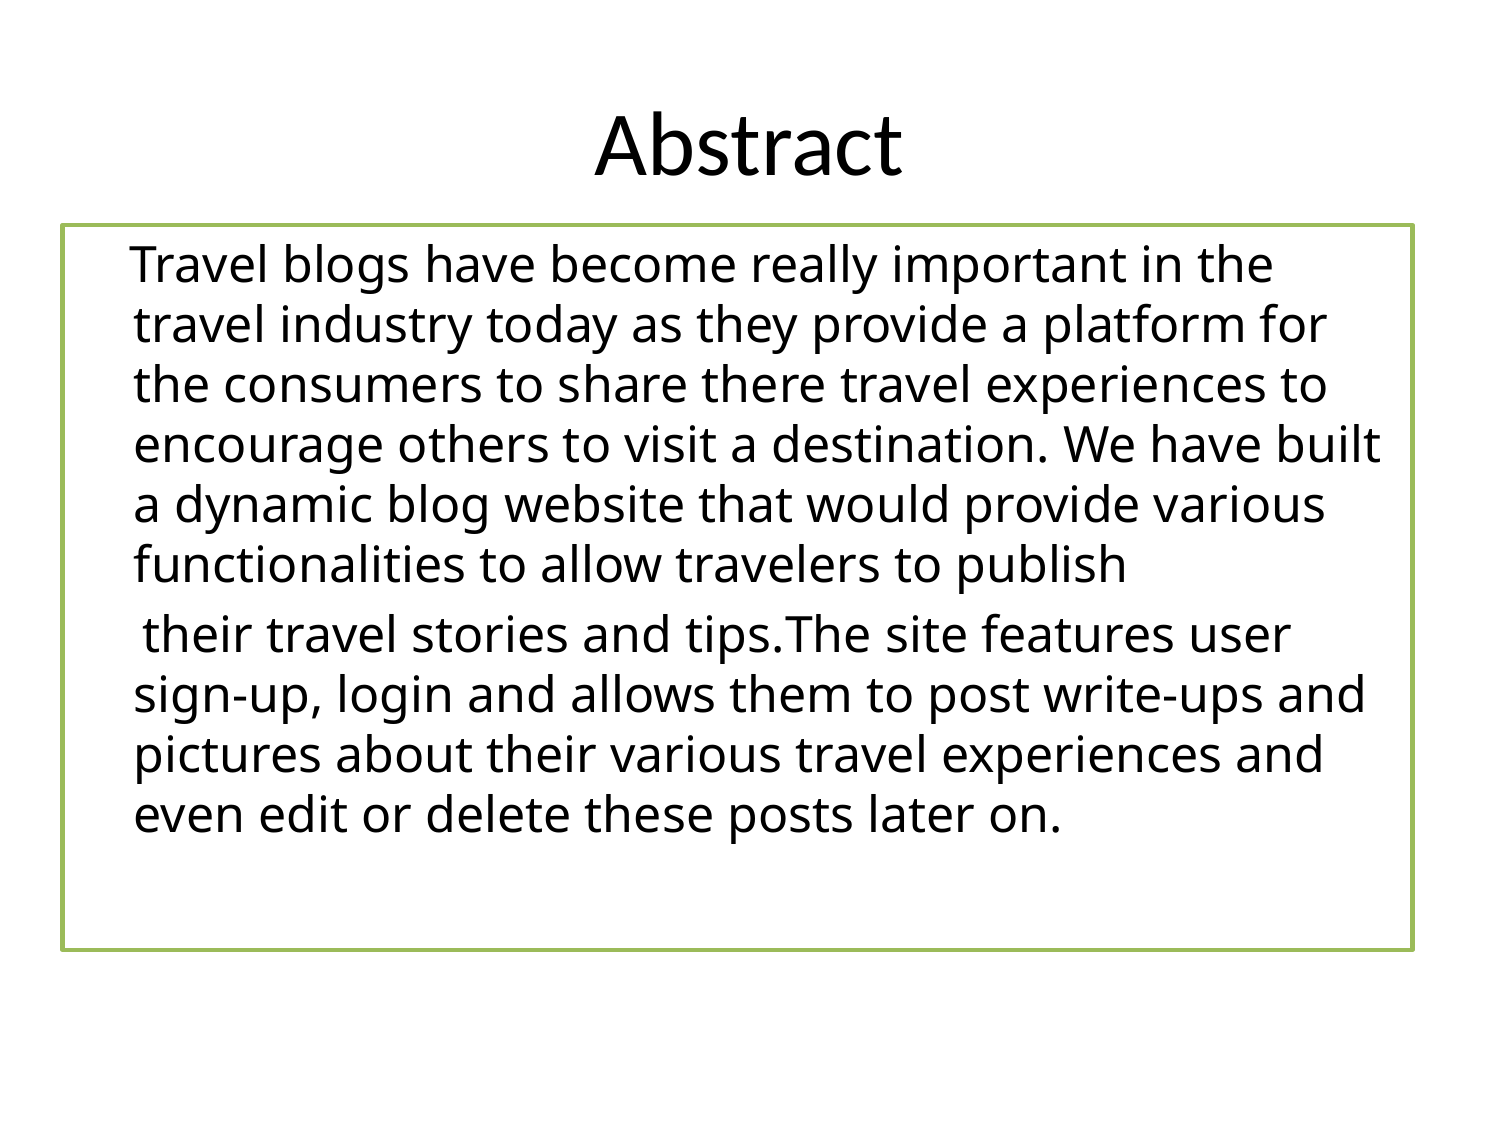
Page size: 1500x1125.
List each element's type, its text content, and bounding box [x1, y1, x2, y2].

title Abstract [75, 45, 1425, 233]
list Travel blogs have become really important in the travel industry today as they provide a platform for the consumers to share there travel experiences to encourage others to visit a destination. We have built a dynamic blog website that would provide various functionalities to allow travelers to publish their travel stories and tips.The site features user sign-up, login and allows them to post write-ups and pictures about their various travel experiences and even edit or delete these posts later on. [60, 223, 1415, 952]
